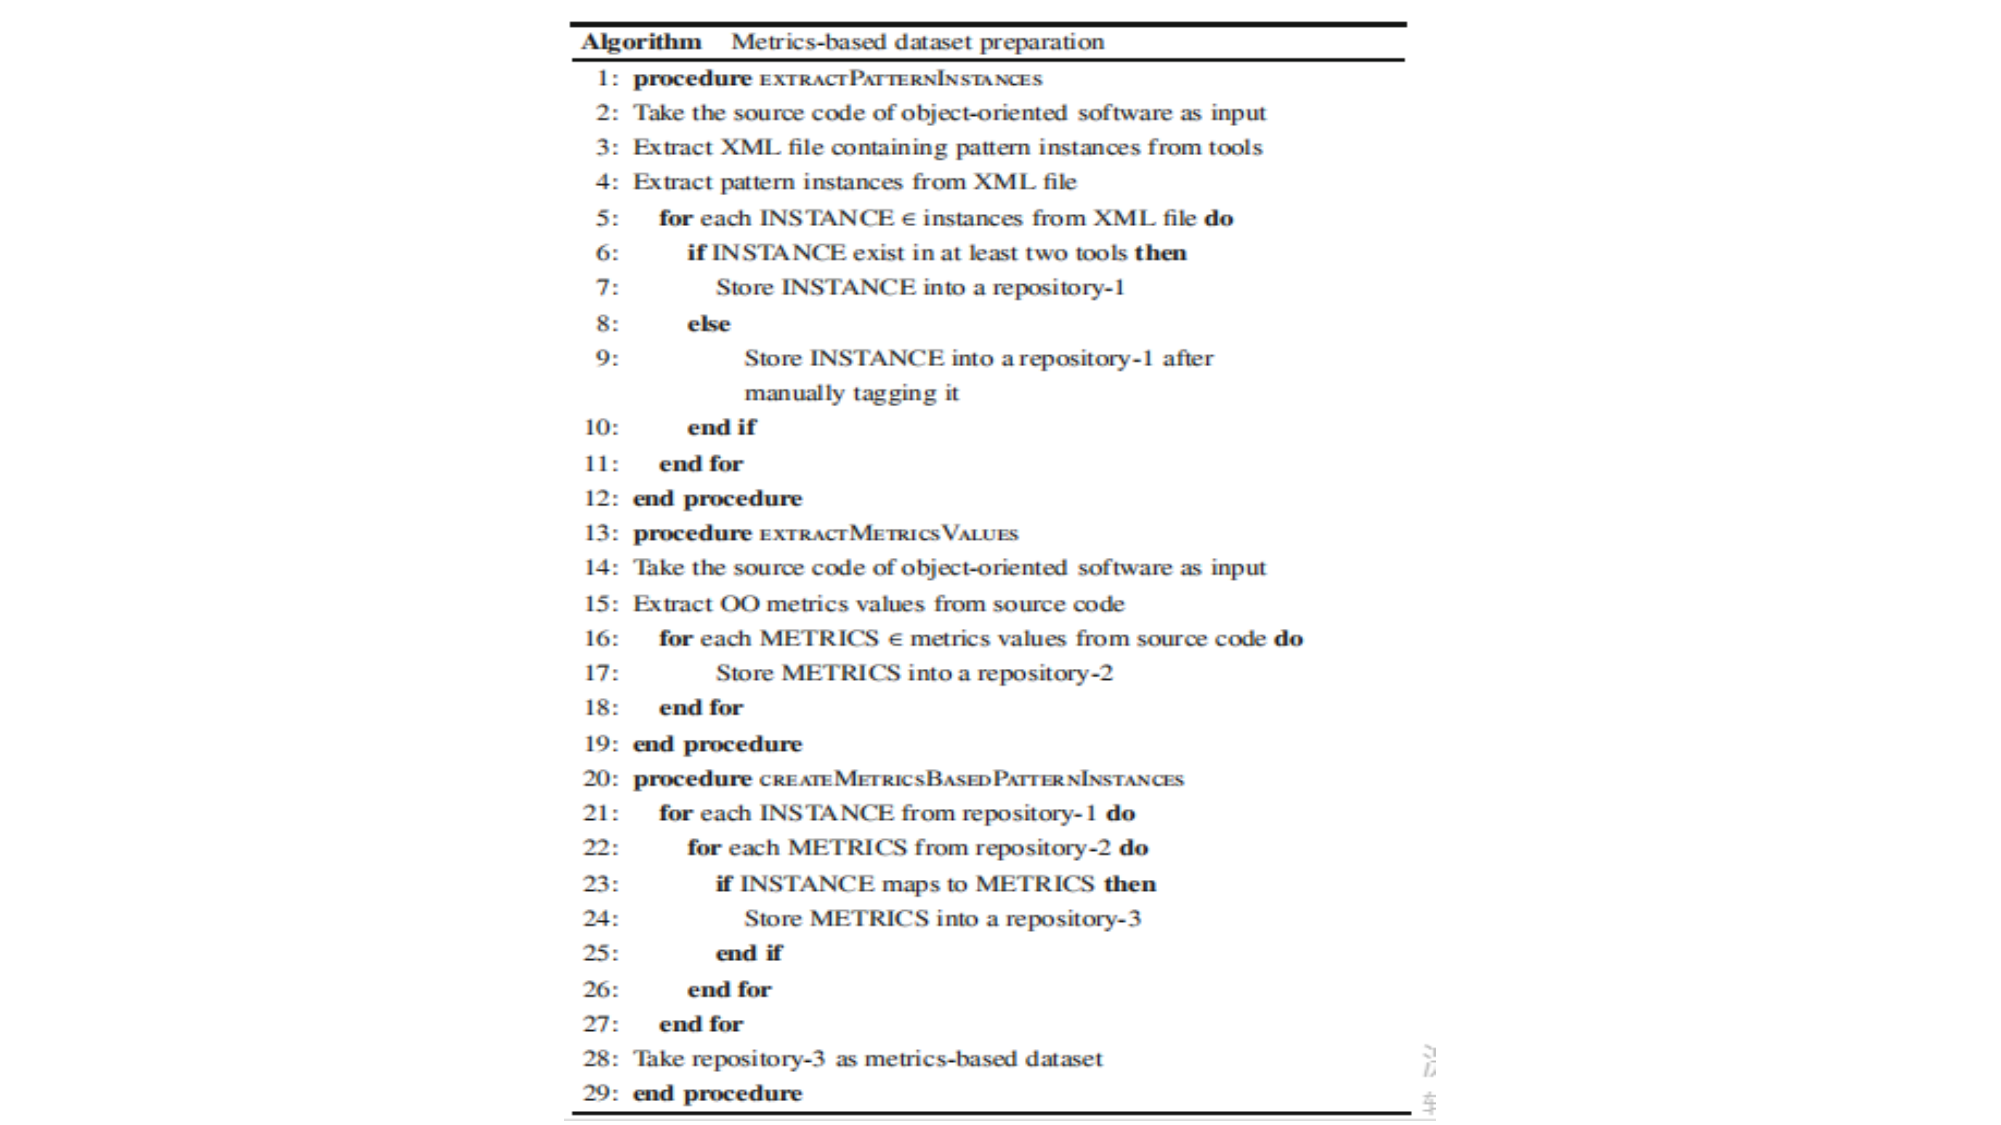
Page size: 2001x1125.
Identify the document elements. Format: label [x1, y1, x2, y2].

picture [564, 4, 1436, 1121]
